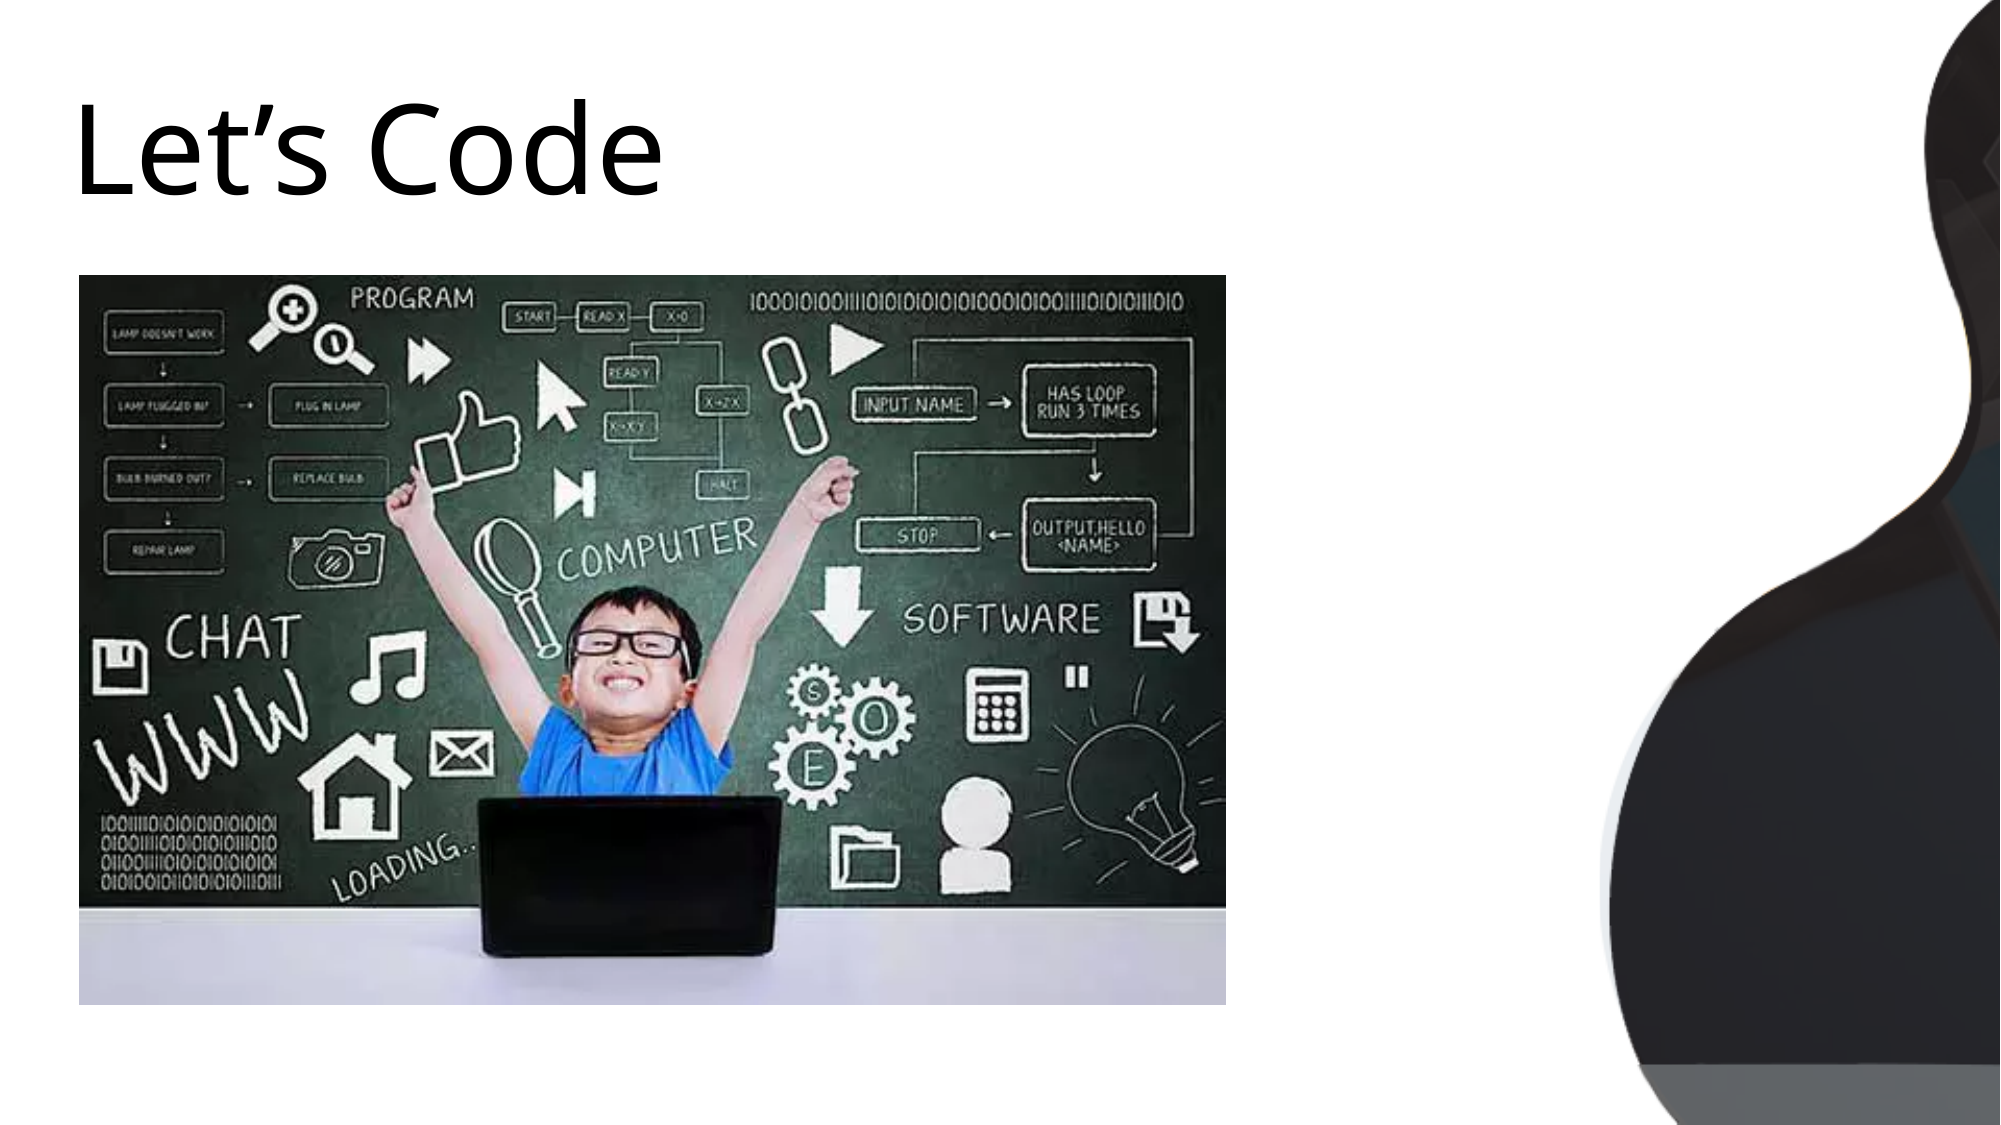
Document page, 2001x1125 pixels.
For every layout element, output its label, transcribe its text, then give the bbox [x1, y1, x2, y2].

text_box Let’s Code [55, 56, 1556, 230]
picture [1599, 0, 2000, 1125]
picture [79, 275, 1226, 1005]
